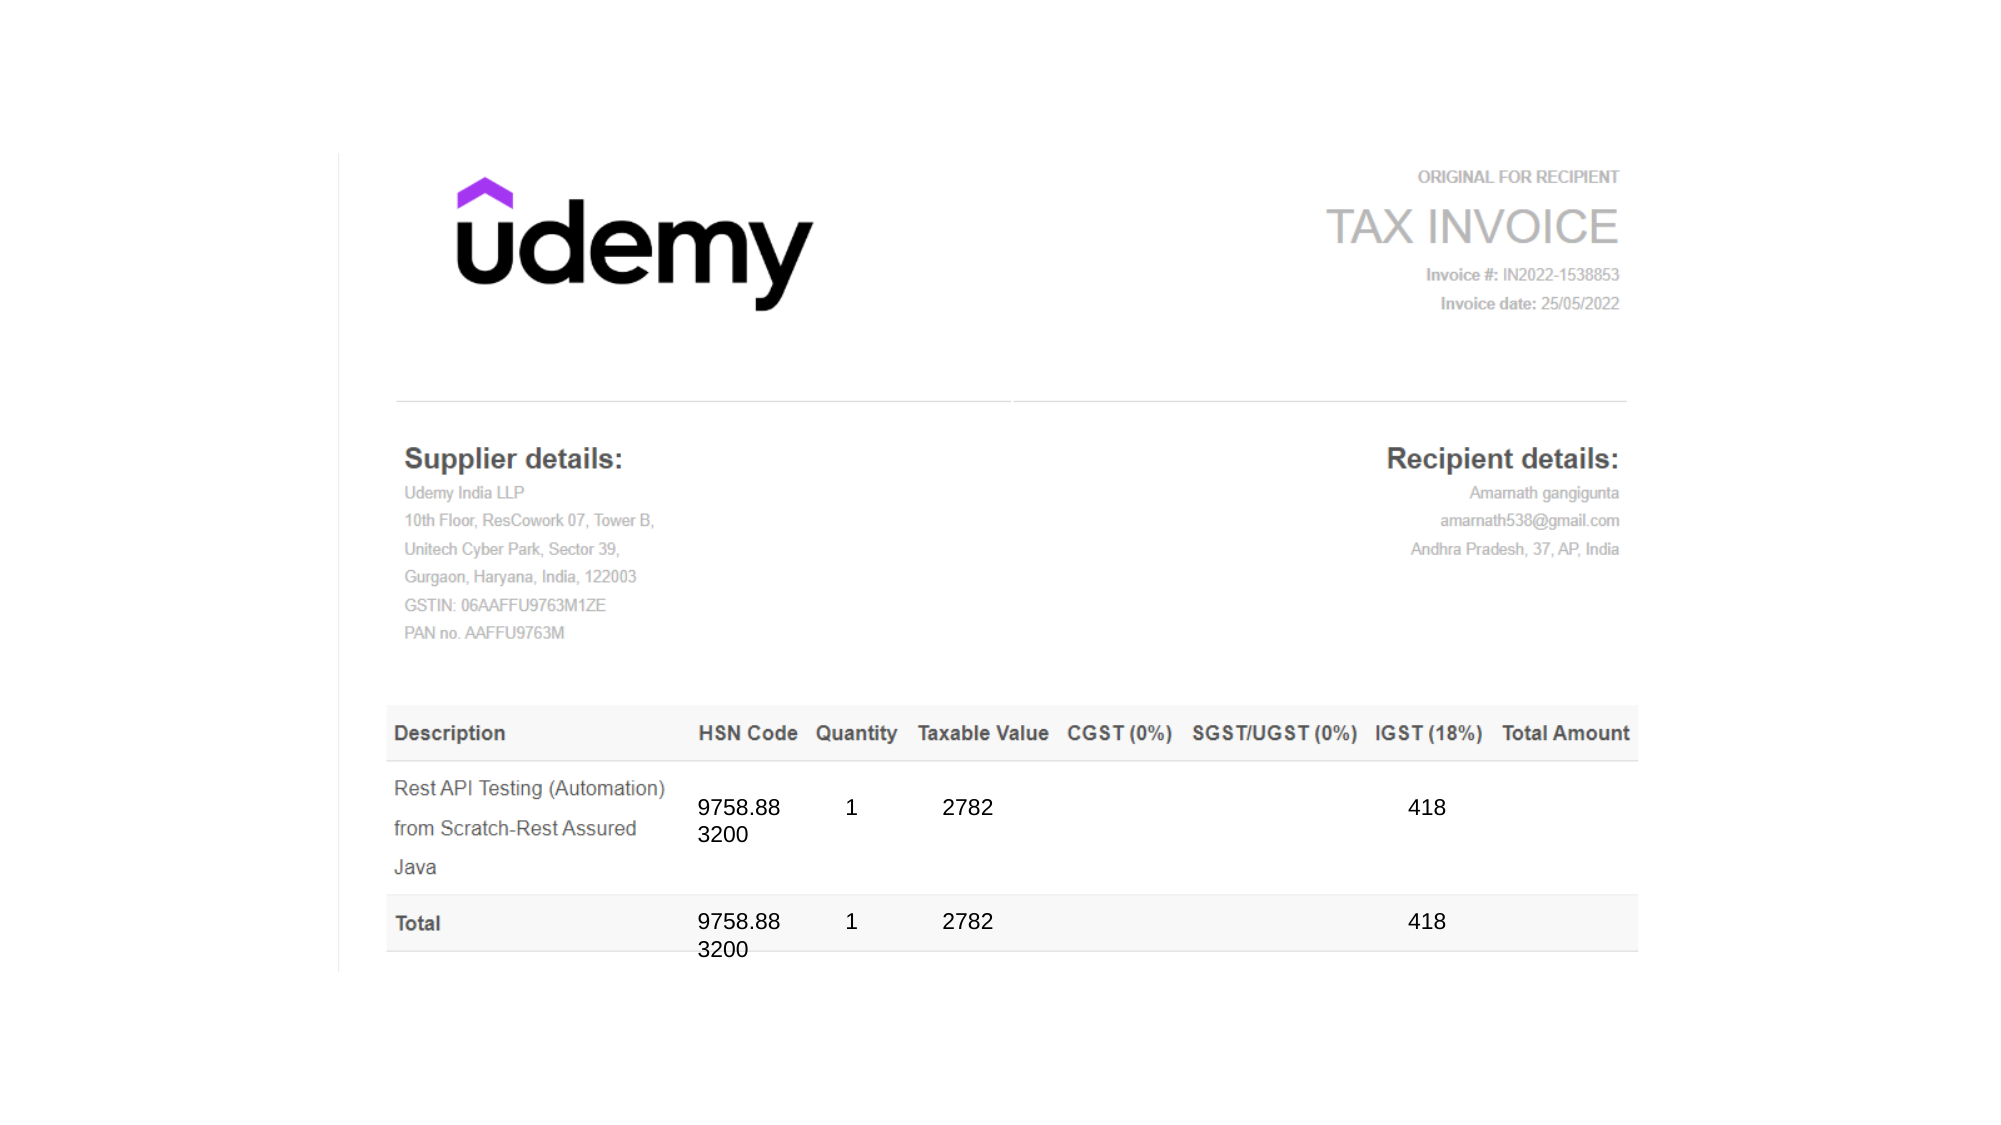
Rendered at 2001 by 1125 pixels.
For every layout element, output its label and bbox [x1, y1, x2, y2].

picture [338, 153, 1662, 972]
